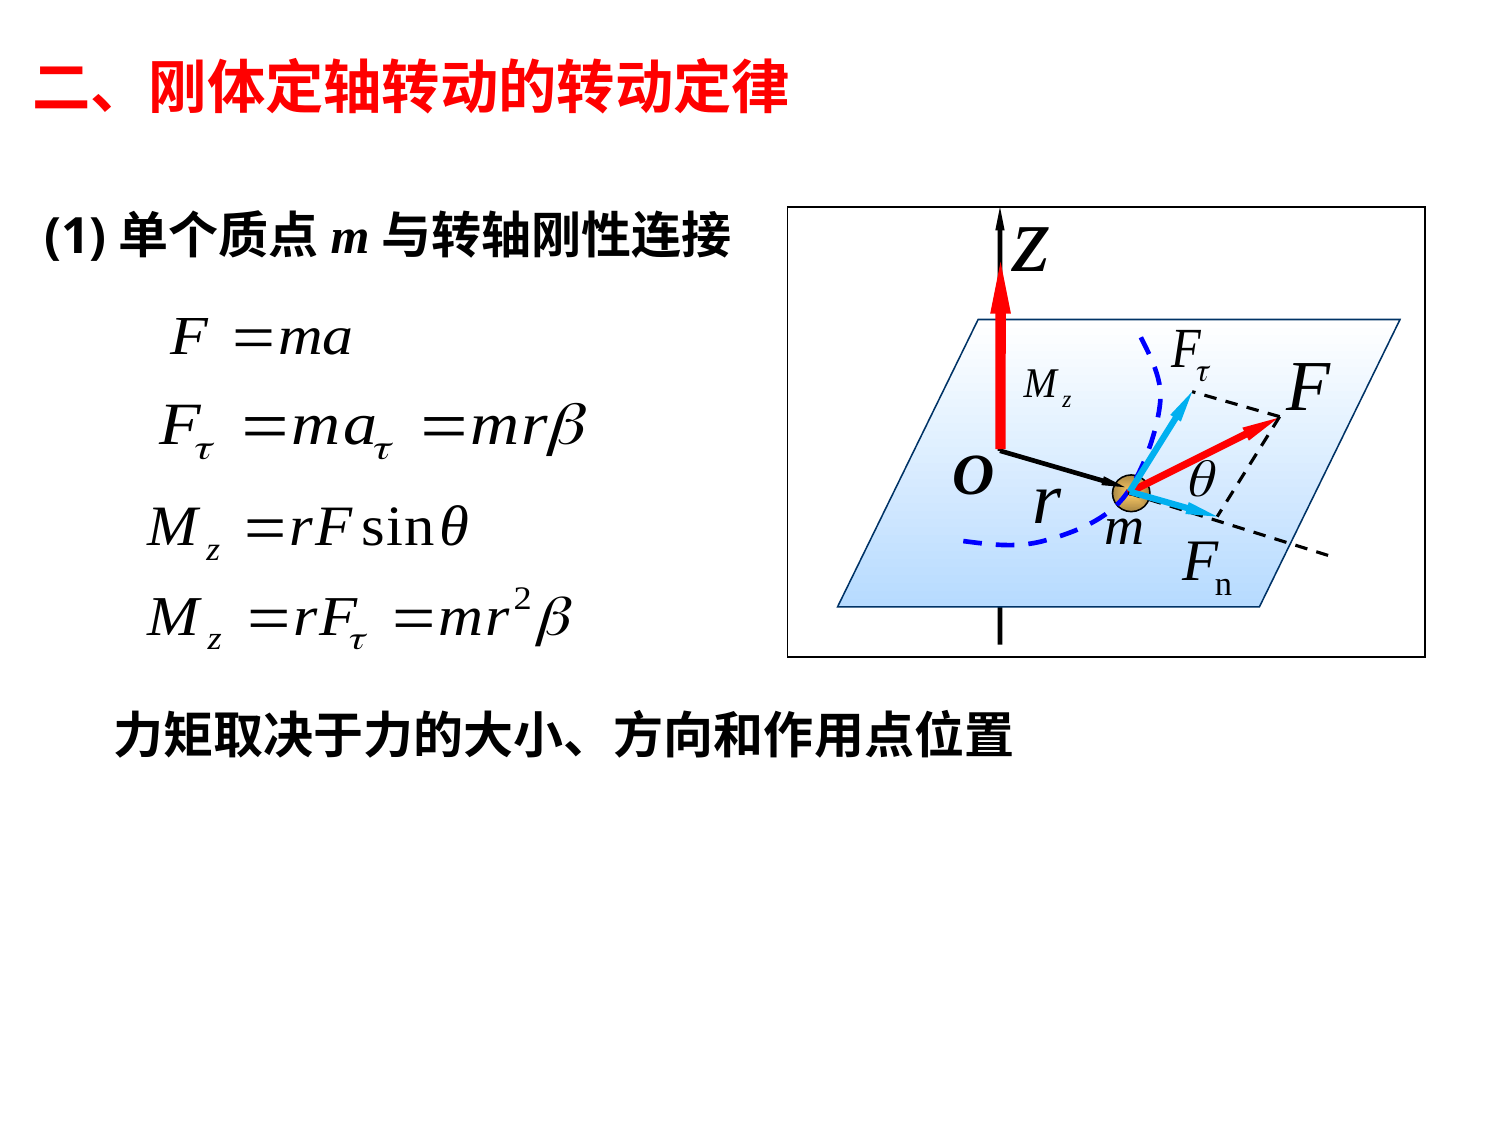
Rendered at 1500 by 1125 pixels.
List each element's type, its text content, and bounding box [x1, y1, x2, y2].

text_box (1)单个质点m与转轴刚性连接 [29, 196, 760, 272]
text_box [1280, 342, 1343, 556]
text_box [787, 206, 1425, 657]
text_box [1000, 261, 1081, 450]
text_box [159, 290, 366, 369]
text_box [147, 385, 601, 475]
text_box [1129, 306, 1280, 605]
text_box 力矩取决于力的大小、方向和作用点位置 [98, 680, 1113, 771]
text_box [136, 574, 589, 664]
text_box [137, 488, 486, 570]
text_box 二、刚体定轴转动的转动定律 [17, 42, 838, 128]
